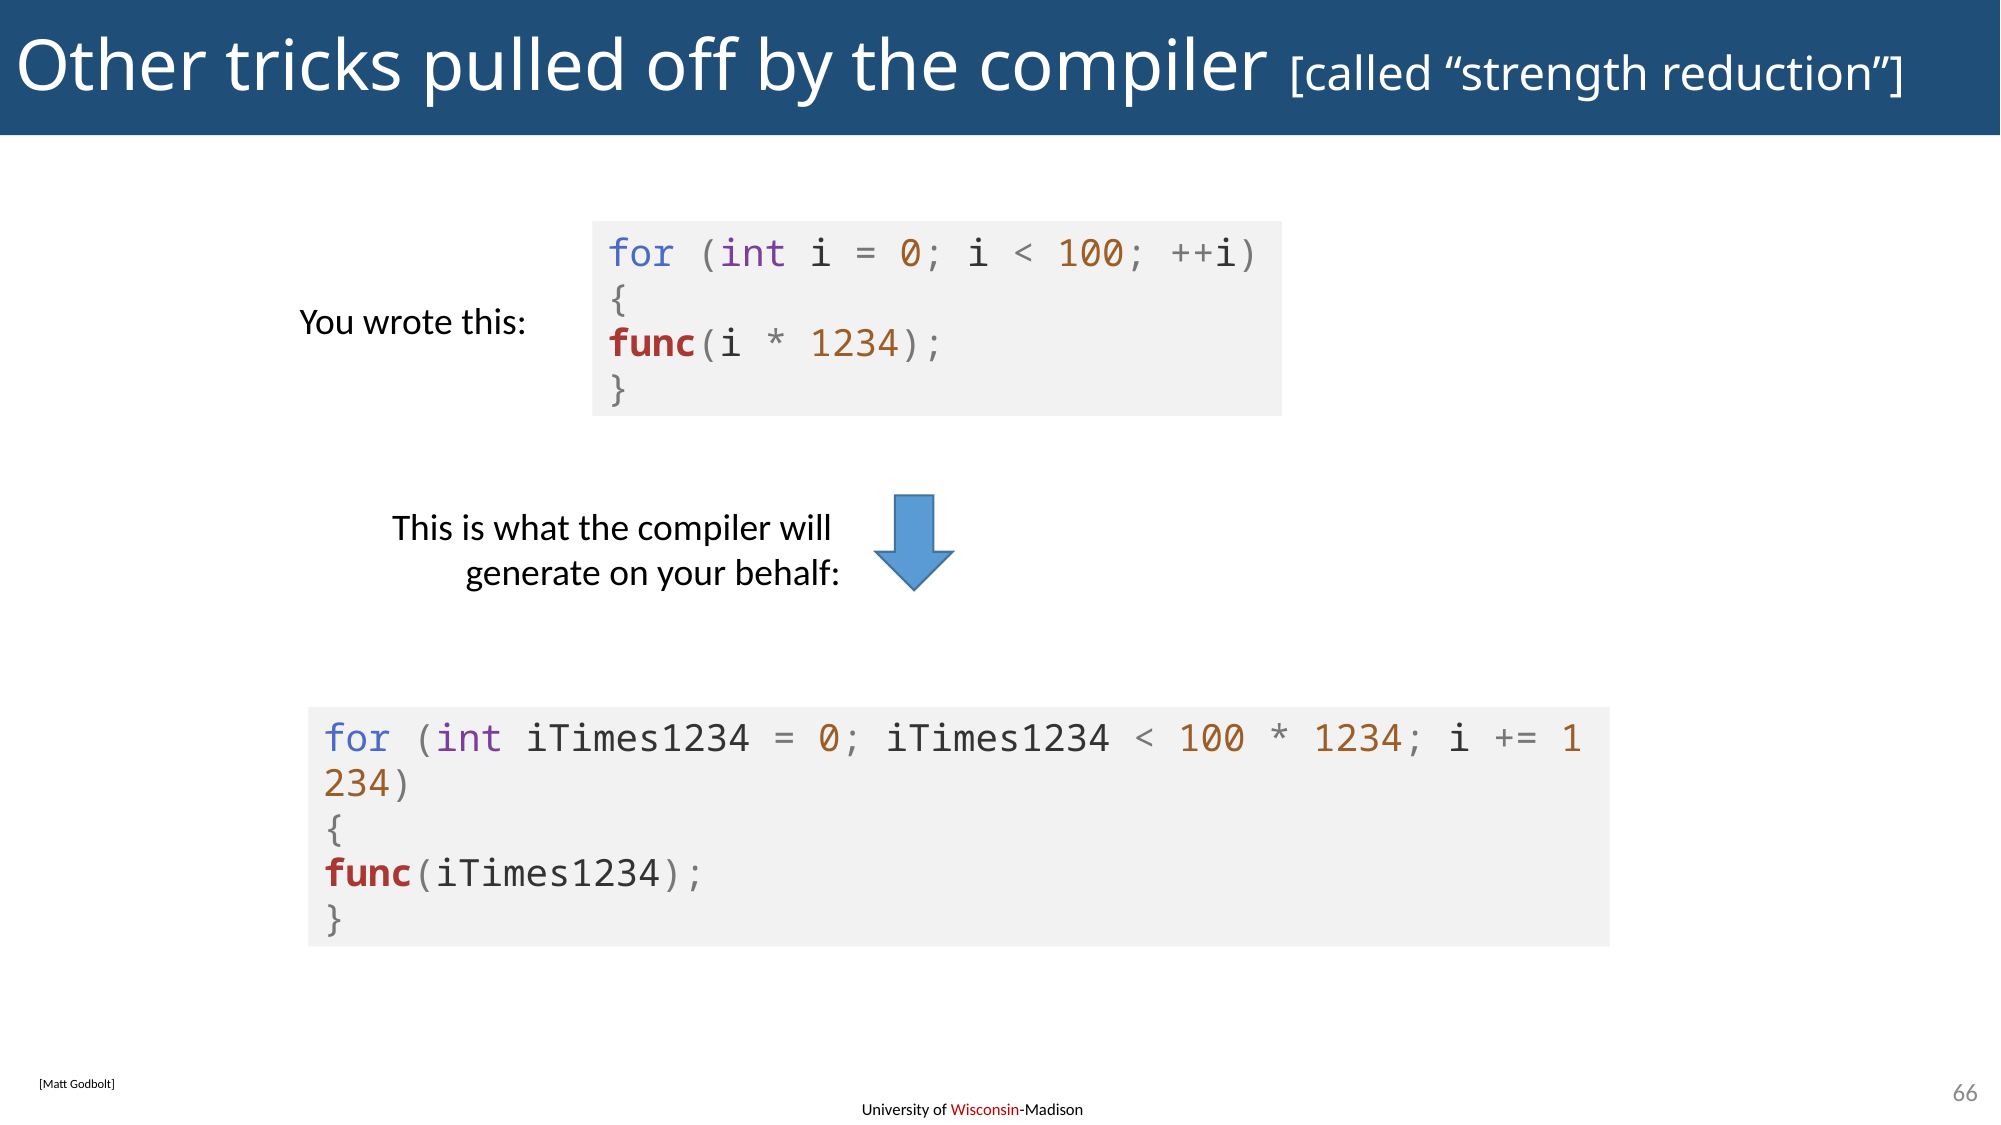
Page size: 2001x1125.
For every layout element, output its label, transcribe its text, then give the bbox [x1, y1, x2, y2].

title Other tricks pulled off by the compiler [called “strength reduction”] [0, 0, 2000, 136]
text_box for (int iTimes1234 = 0; iTimes1234 < 100 * 1234; i += 1234) { func(iTimes1234); } [308, 706, 1610, 947]
text_box [873, 494, 956, 592]
slide_number 66 [1879, 1069, 1994, 1114]
text_box You wrote this: [284, 289, 543, 350]
text_box This is what the compiler will generate on your behalf: [376, 495, 856, 601]
text_box for (int i = 0; i < 100; ++i) { func(i * 1234); } [592, 221, 1282, 416]
